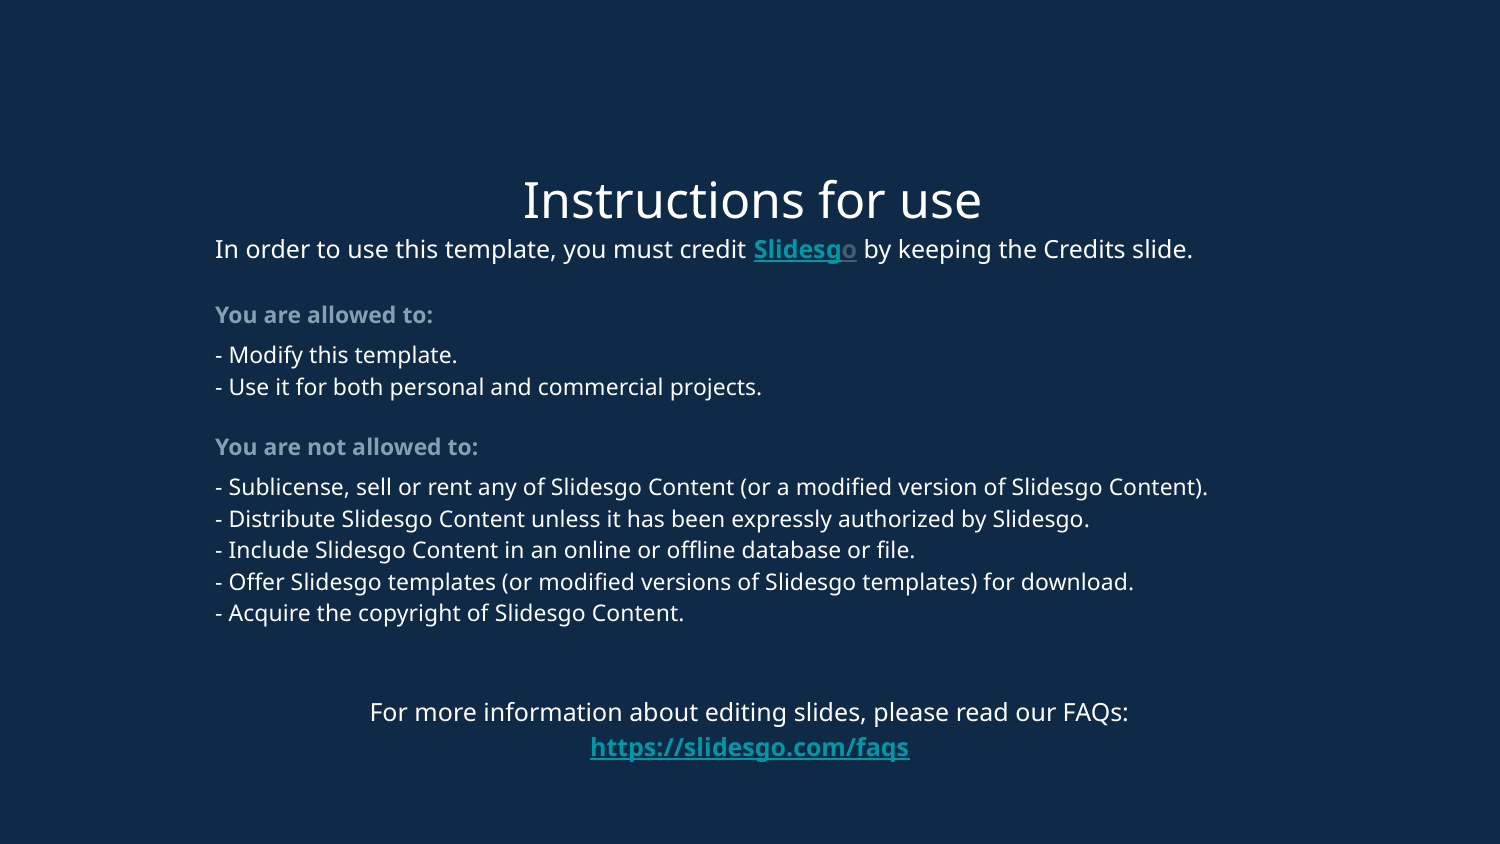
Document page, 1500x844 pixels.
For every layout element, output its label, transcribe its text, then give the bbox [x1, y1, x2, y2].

list For more information about editing slides, please read our FAQs: https://slidesgo.com/faqs [171, 676, 1328, 749]
list In order to use this template, you must credit Slidesgo by keeping the Credits slide. You are allowed to: - Modify this template. - Use it for both personal and commercial projects. You are not allowed to: - Sublicense, sell or rent any of Slidesgo Content (or a modified version of Slidesgo Content). - Distribute Slidesgo Content unless it has been expressly authorized by Slidesgo. - Include Slidesgo Content in an online or offline database or file. - Offer Slidesgo templates (or modified versions of Slidesgo templates) for download. - Acquire the copyright of Slidesgo Content. [200, 213, 1357, 286]
title Instructions for use [175, 153, 1332, 233]
